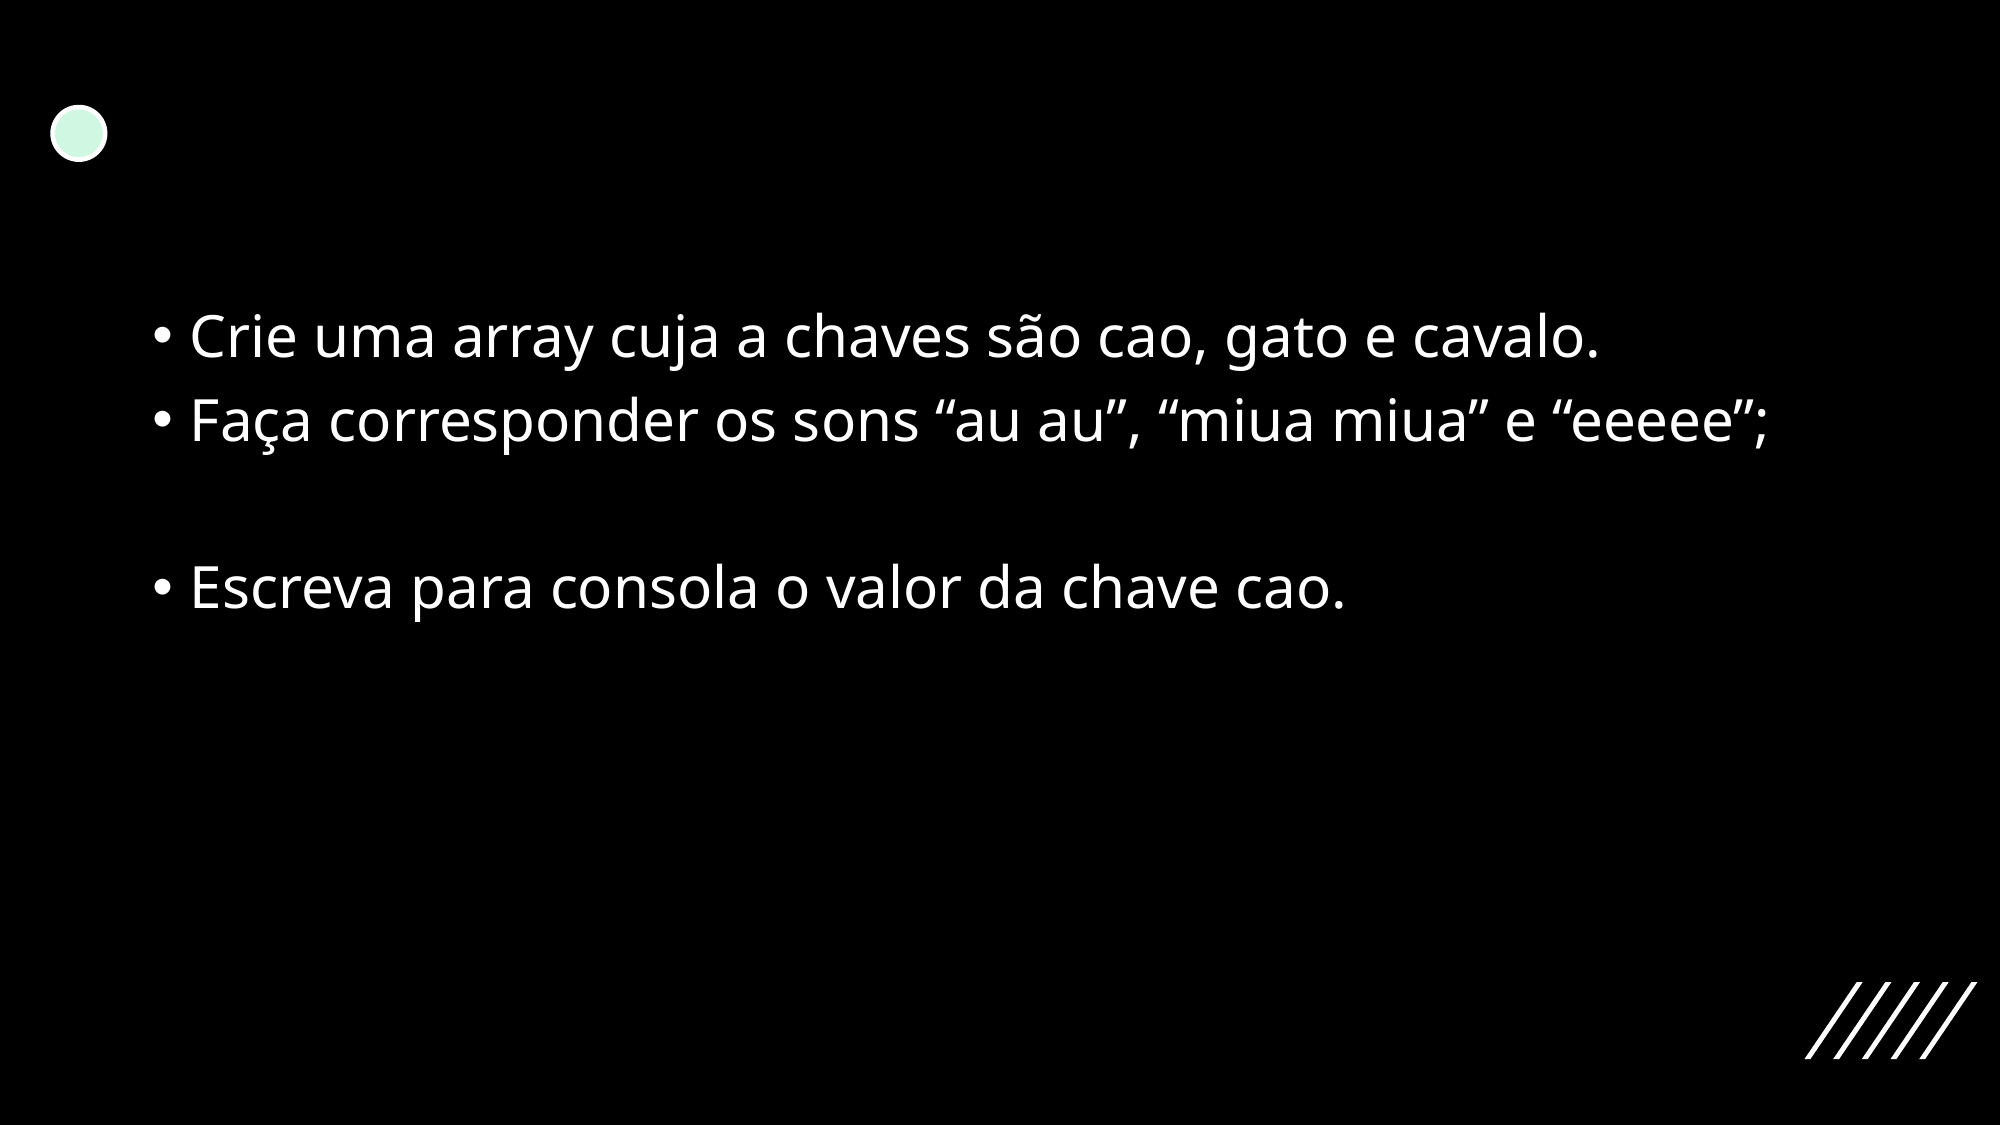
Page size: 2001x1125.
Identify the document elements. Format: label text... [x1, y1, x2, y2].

list Crie uma array cuja a chaves são cao, gato e cavalo. Faça corresponder os sons “au au”, “miua miua” e “eeeee”; Escreva para consola o valor da chave cao. [137, 299, 1863, 1014]
